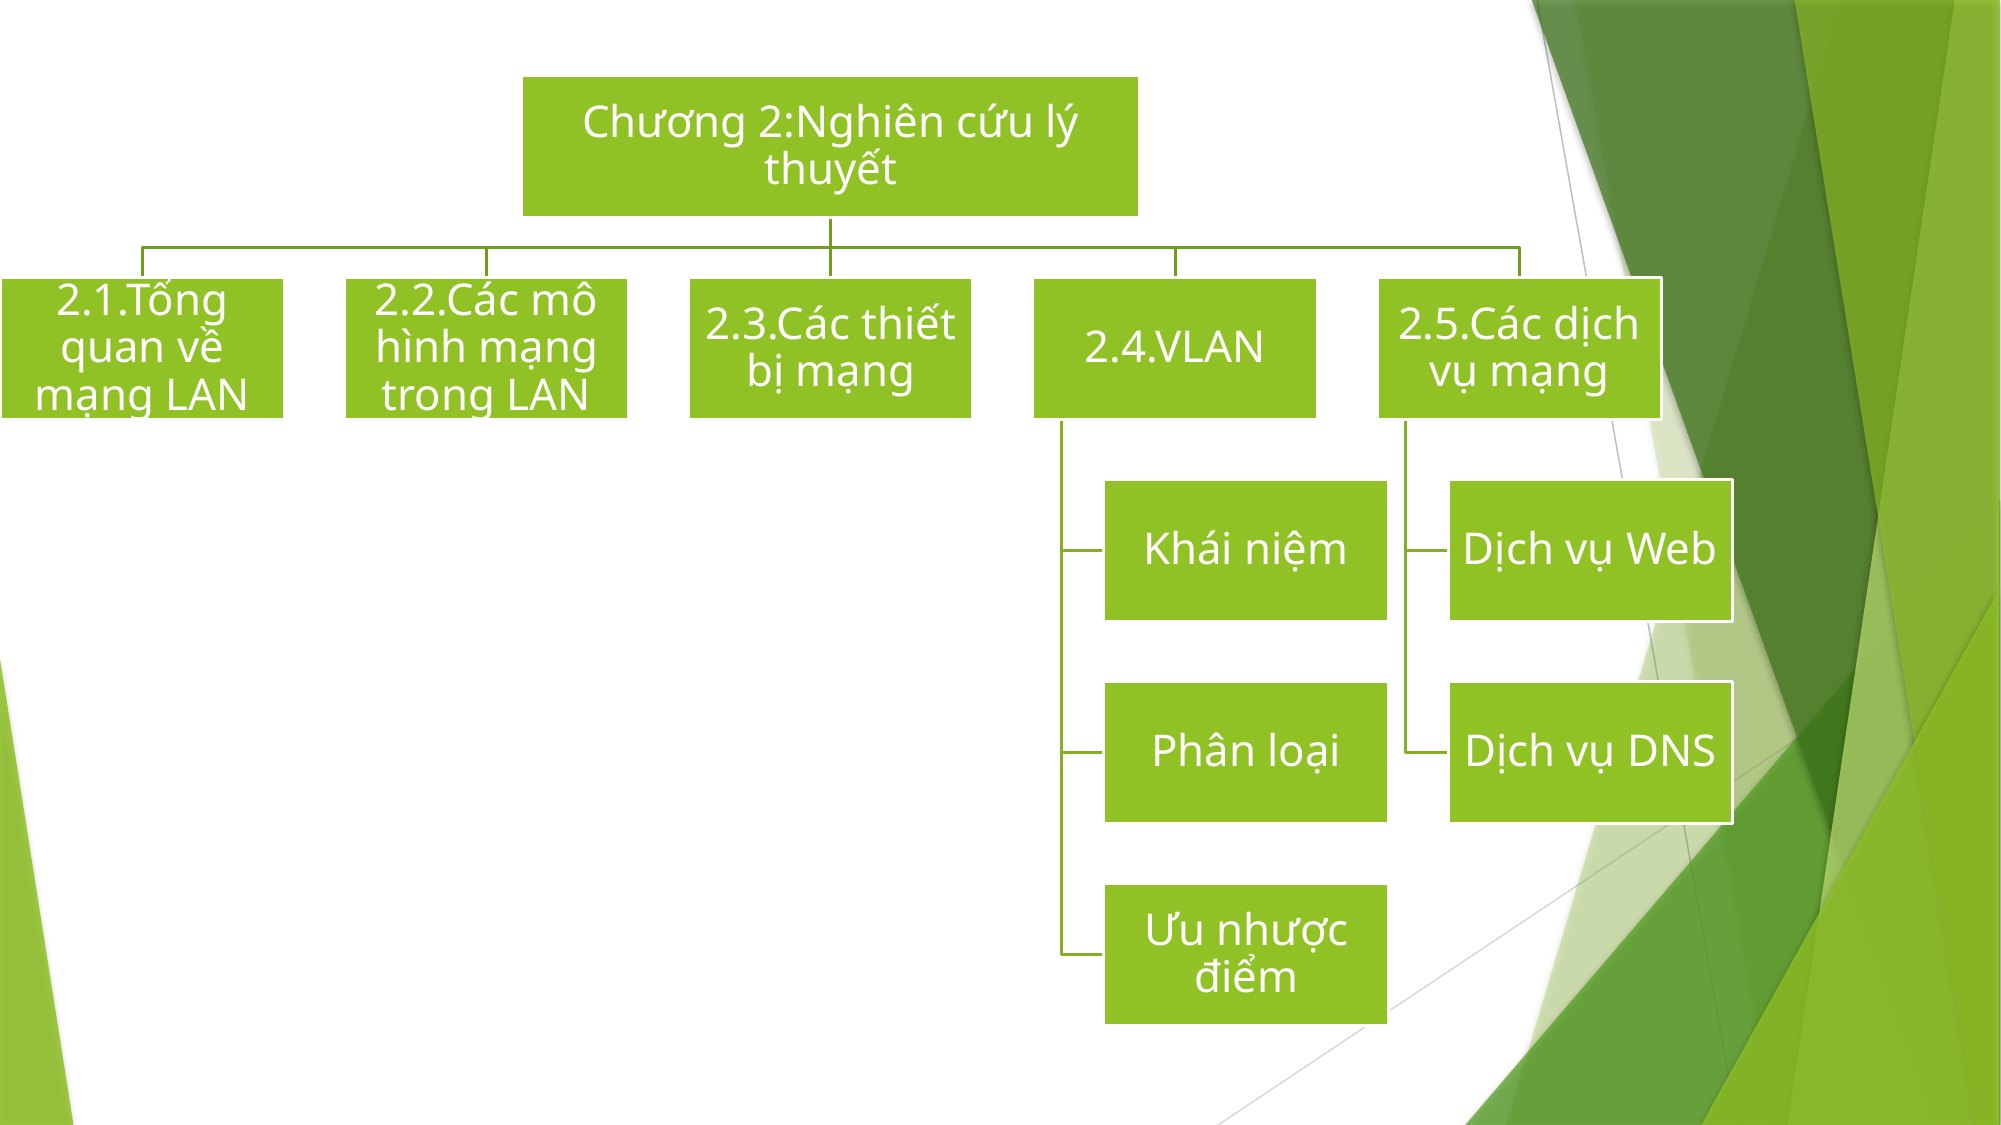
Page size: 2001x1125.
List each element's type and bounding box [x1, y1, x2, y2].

text_box [0, 45, 1734, 1057]
